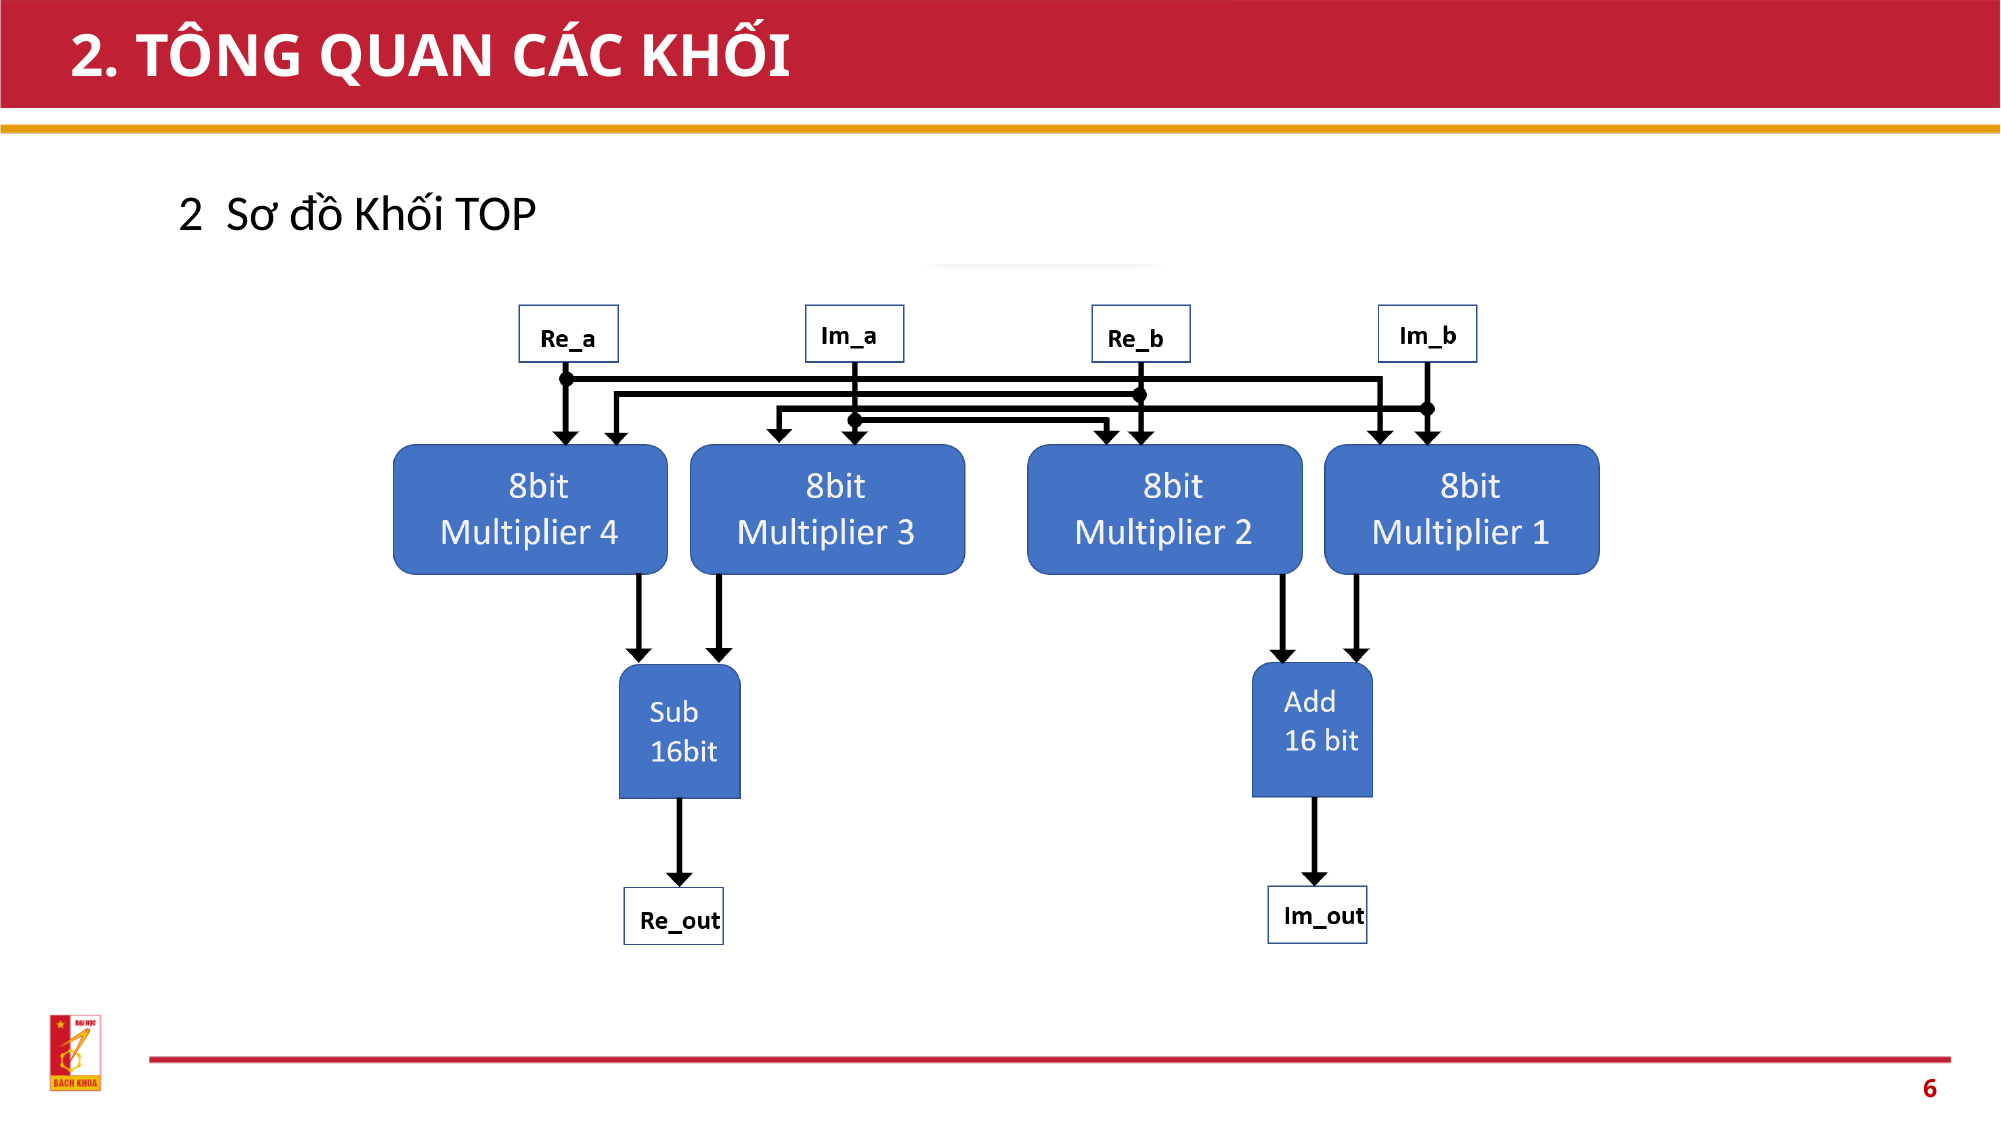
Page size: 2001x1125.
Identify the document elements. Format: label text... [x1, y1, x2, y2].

title 2. TÔNG QUAN CÁC KHỐI [55, 18, 1945, 90]
text_box 2 Sơ đồ Khối TOP [163, 172, 731, 248]
picture [0, 0, 2001, 1125]
slide_number 6 [1502, 1065, 1953, 1125]
